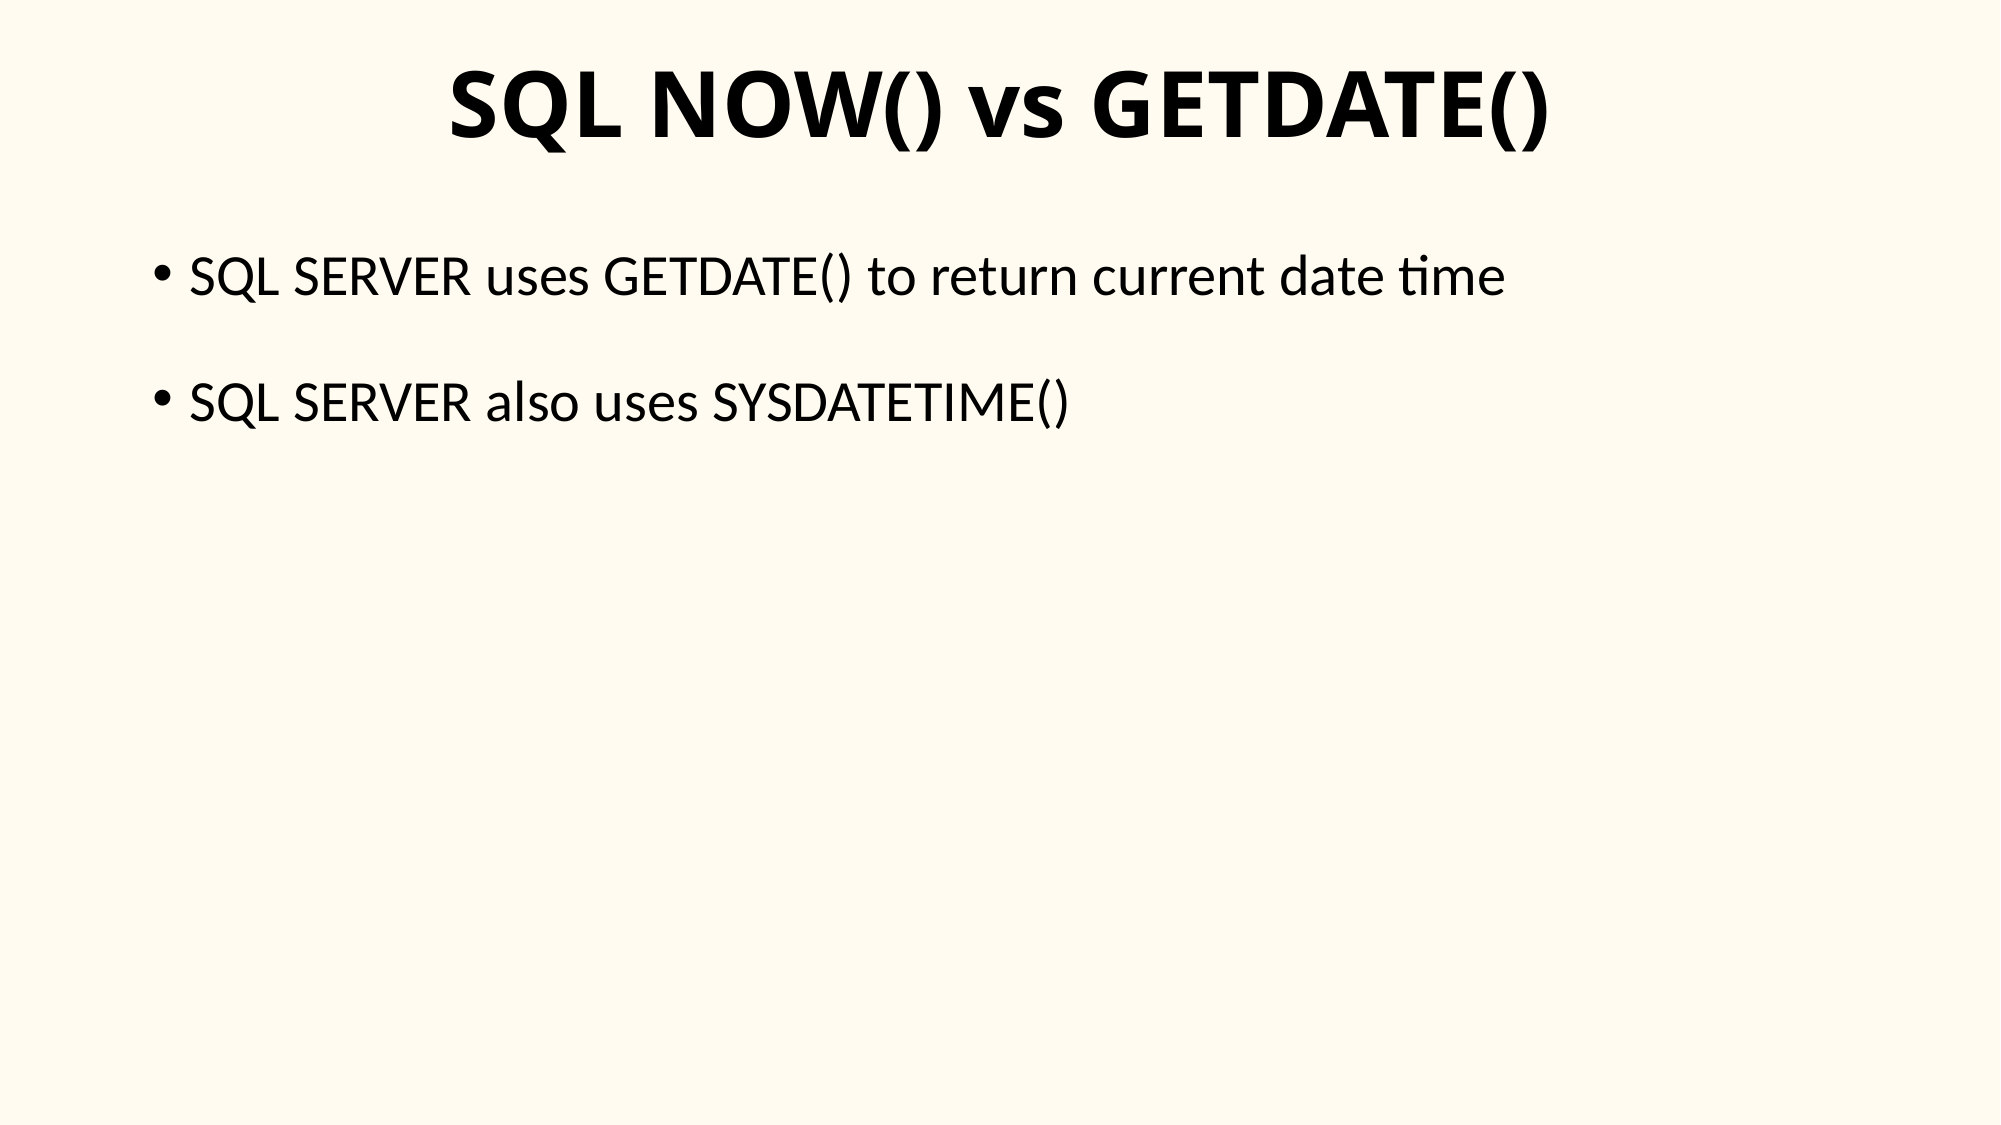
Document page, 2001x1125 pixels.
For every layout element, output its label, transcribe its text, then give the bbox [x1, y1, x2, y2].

list SQL SERVER uses GETDATE() to return current date time SQL SERVER also uses SYSDATETIME() [137, 194, 1863, 1014]
title SQL NOW() vs GETDATE() [0, 20, 2000, 195]
